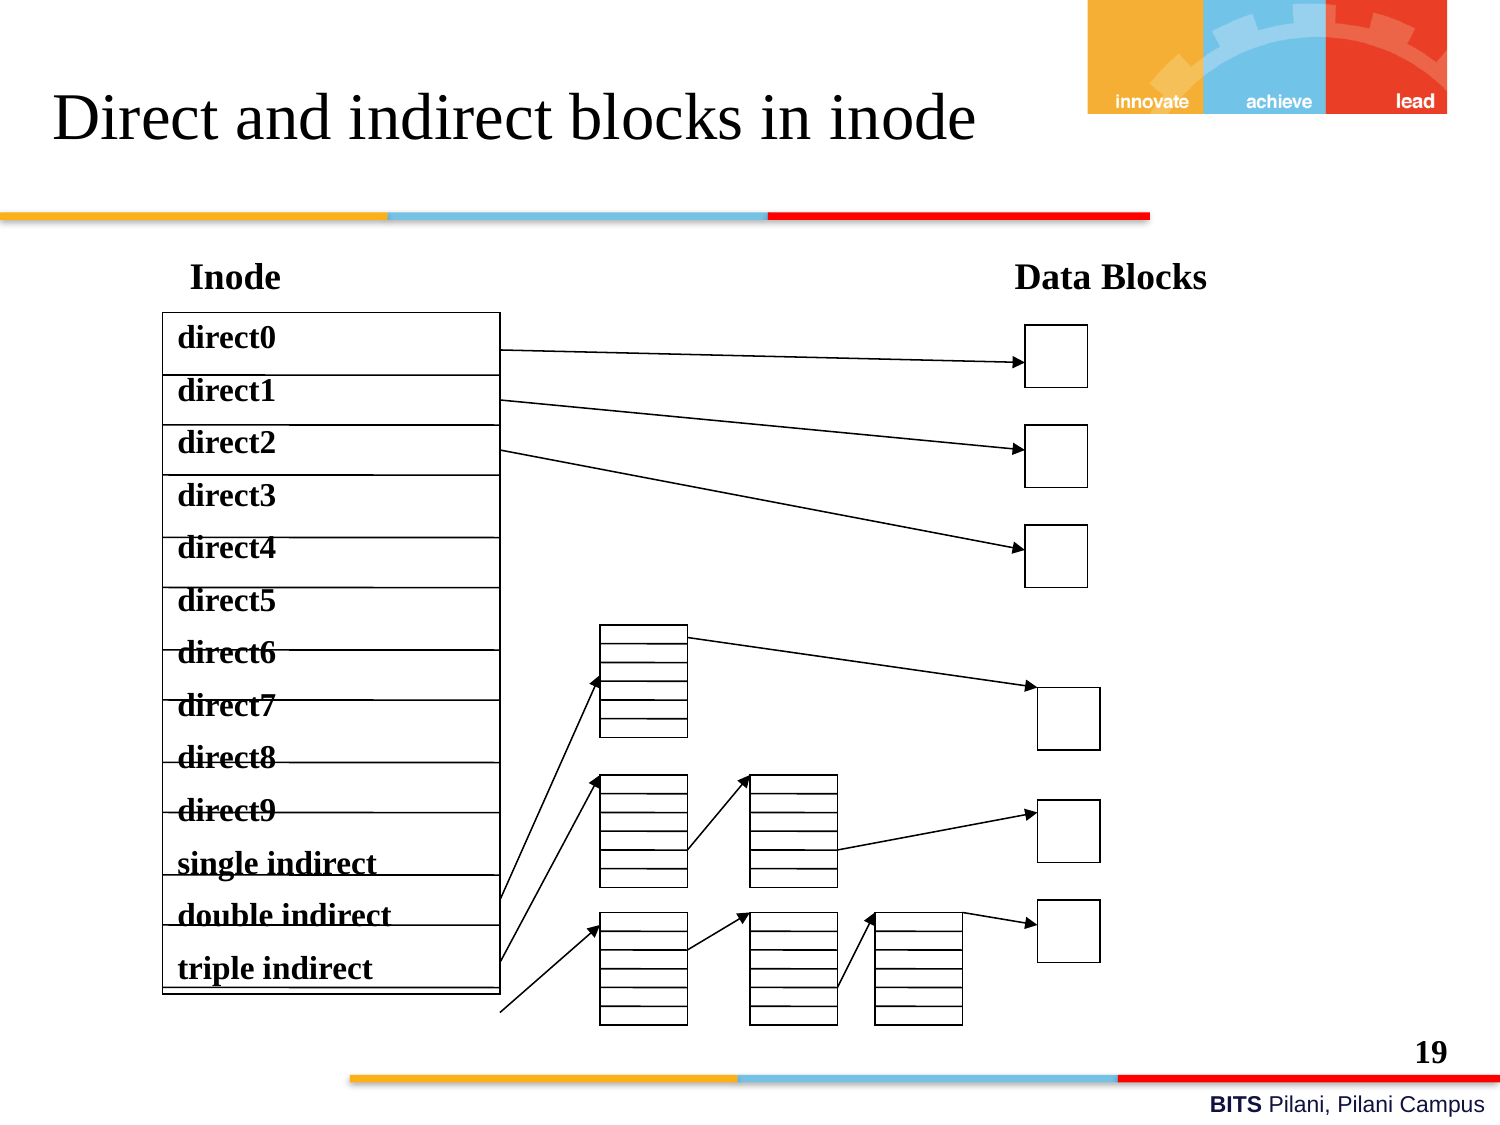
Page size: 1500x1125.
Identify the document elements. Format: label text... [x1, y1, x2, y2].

picture [1087, 0, 1448, 114]
title Direct and indirect blocks in inode [37, 50, 1362, 175]
slide_number 19 [1399, 1023, 1500, 1072]
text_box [162, 249, 1288, 1041]
